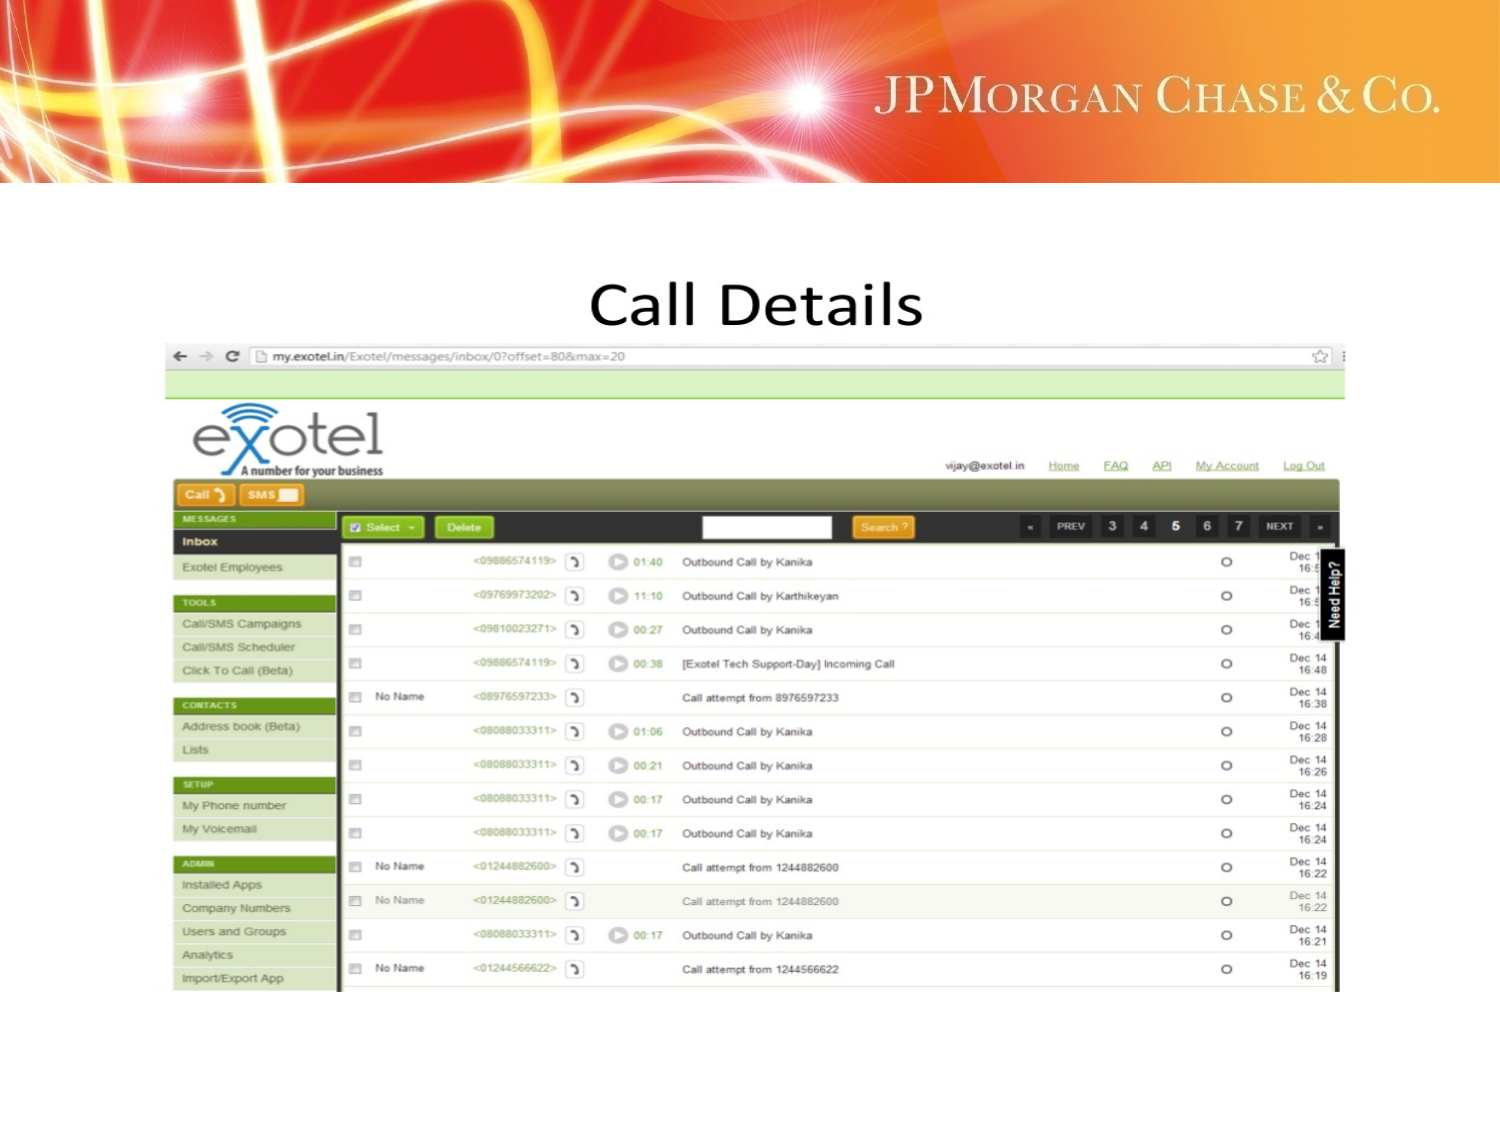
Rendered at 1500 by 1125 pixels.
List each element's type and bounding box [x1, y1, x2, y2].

picture [137, 224, 1376, 1001]
text_box [60, 198, 1443, 1076]
picture [0, 0, 1500, 183]
